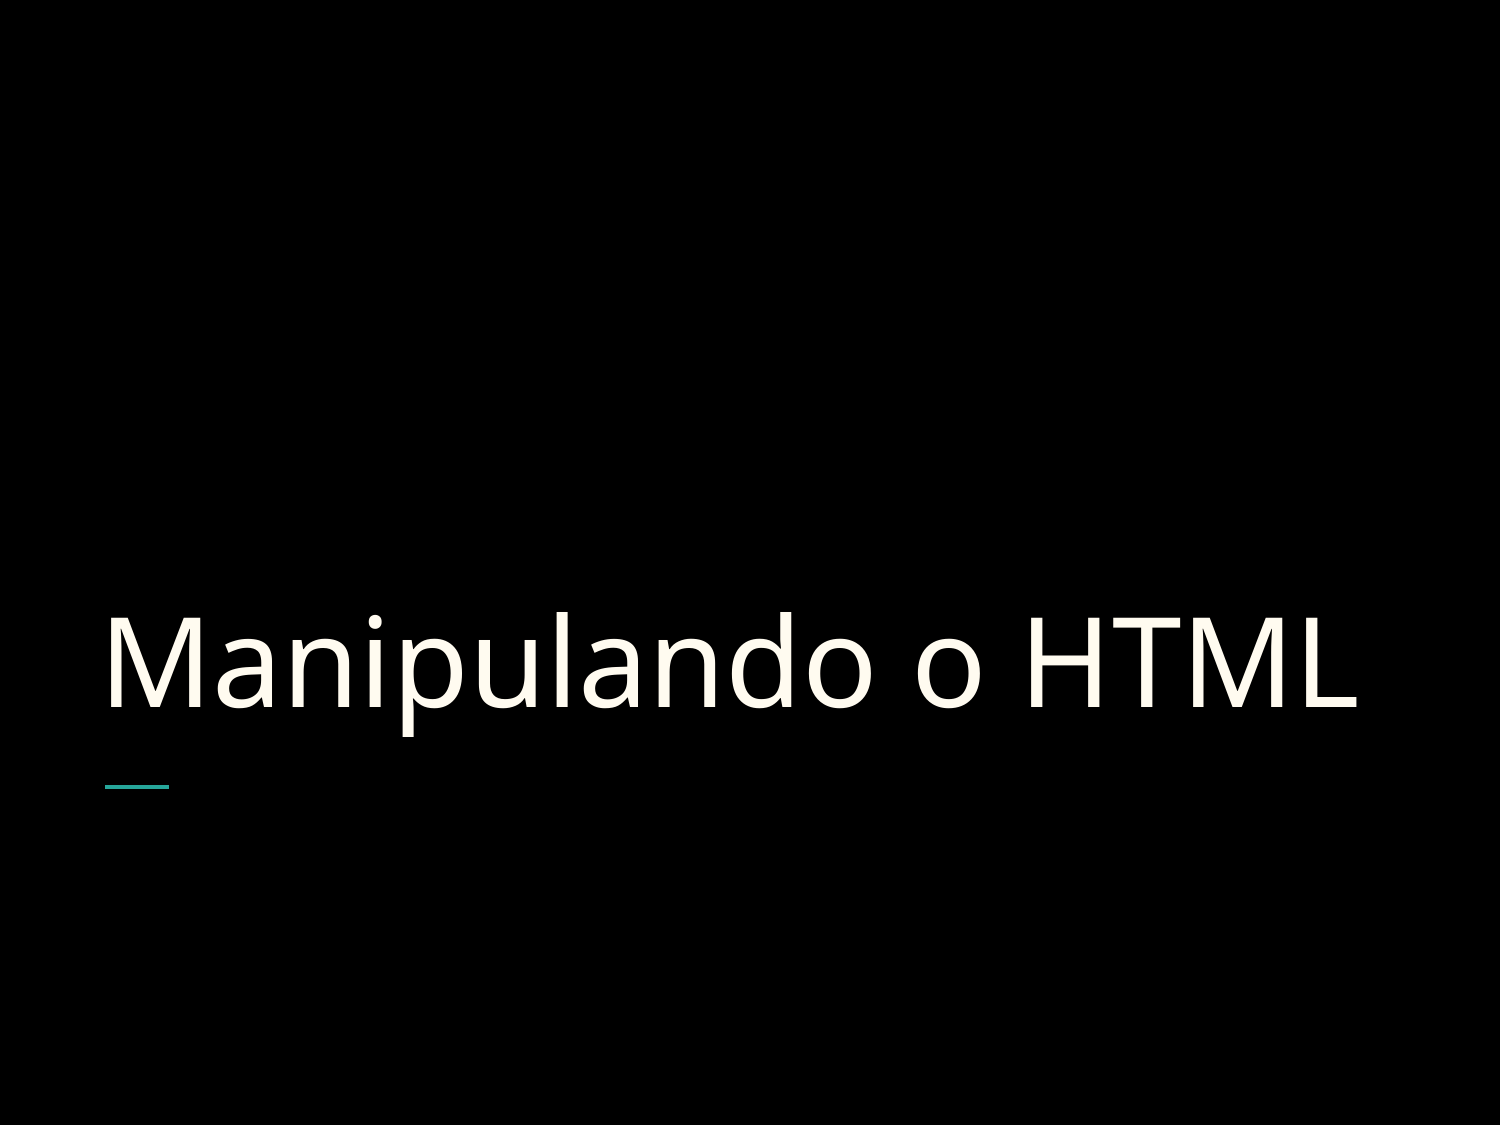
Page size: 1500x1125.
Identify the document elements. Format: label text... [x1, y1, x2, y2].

title Manipulando o HTML [84, 414, 1416, 748]
